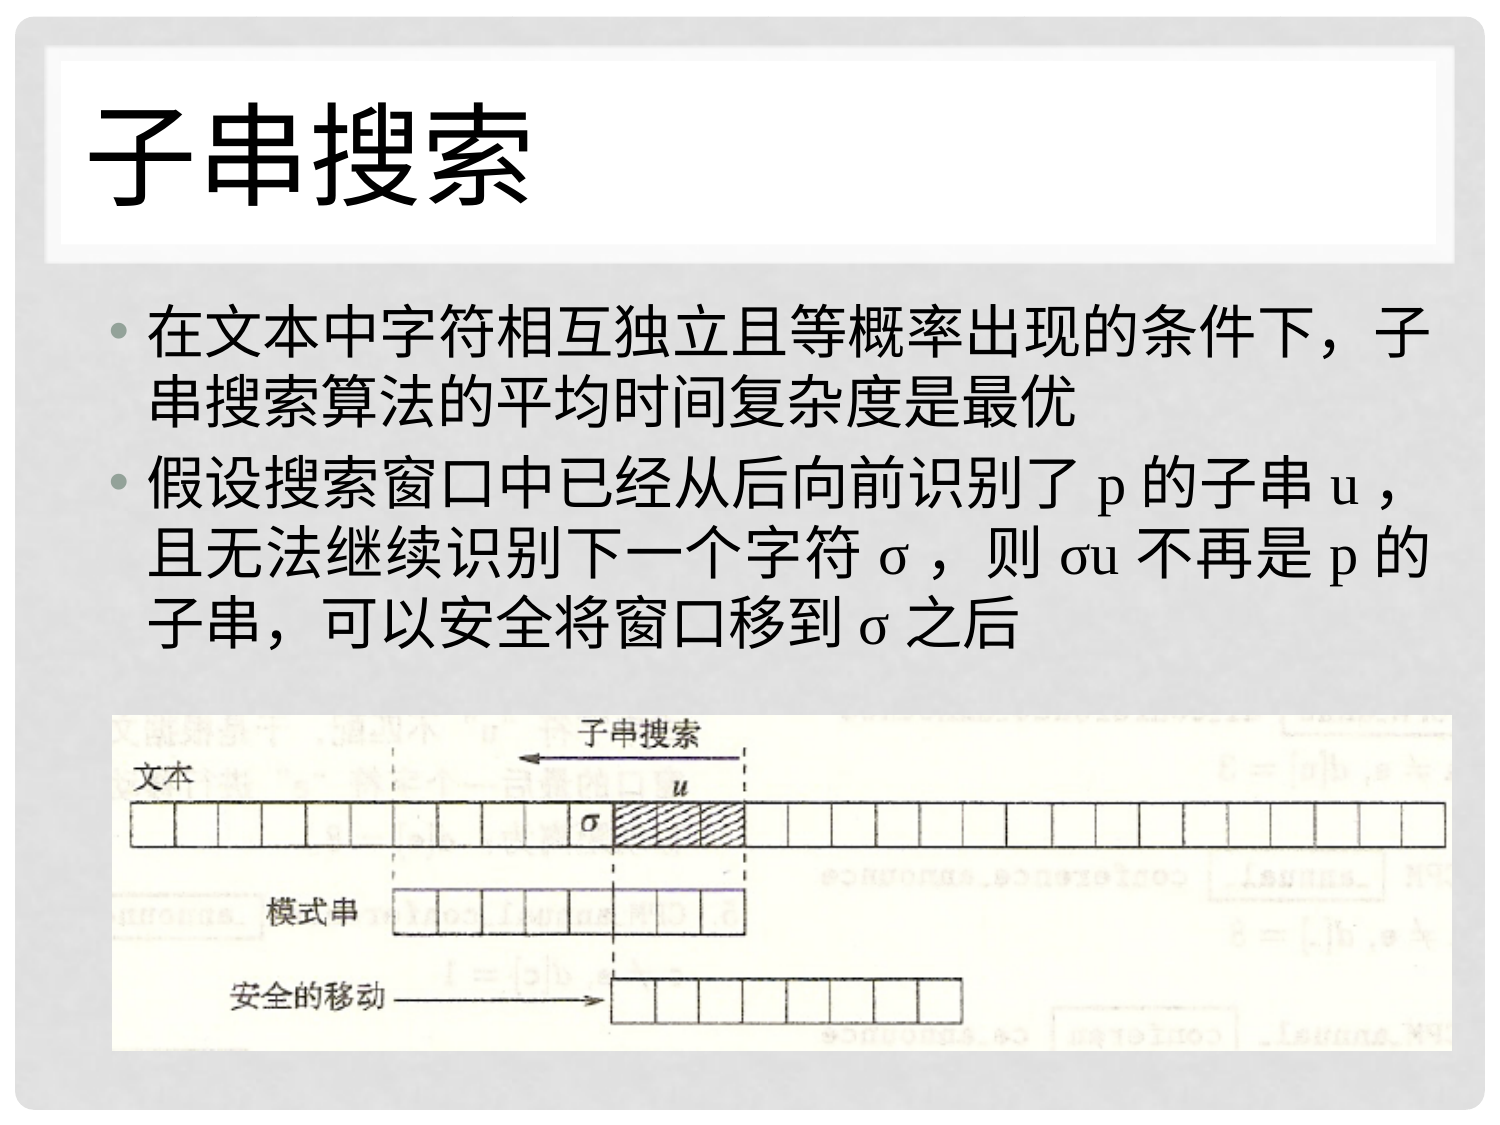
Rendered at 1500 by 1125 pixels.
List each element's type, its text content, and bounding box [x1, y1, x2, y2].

picture [111, 715, 1452, 1051]
text_box 在文本中字符相互独立且等概率出现的条件下，子串搜索算法的平均时间复杂度是最优 假设搜索窗口中已经从后向前识别了p的子串u，且无法继续识别下一个字符σ，则σu不再是p的子串，可以安全将窗口移到σ之后 [75, 287, 1447, 1047]
title 子串搜索 [69, 66, 1425, 238]
